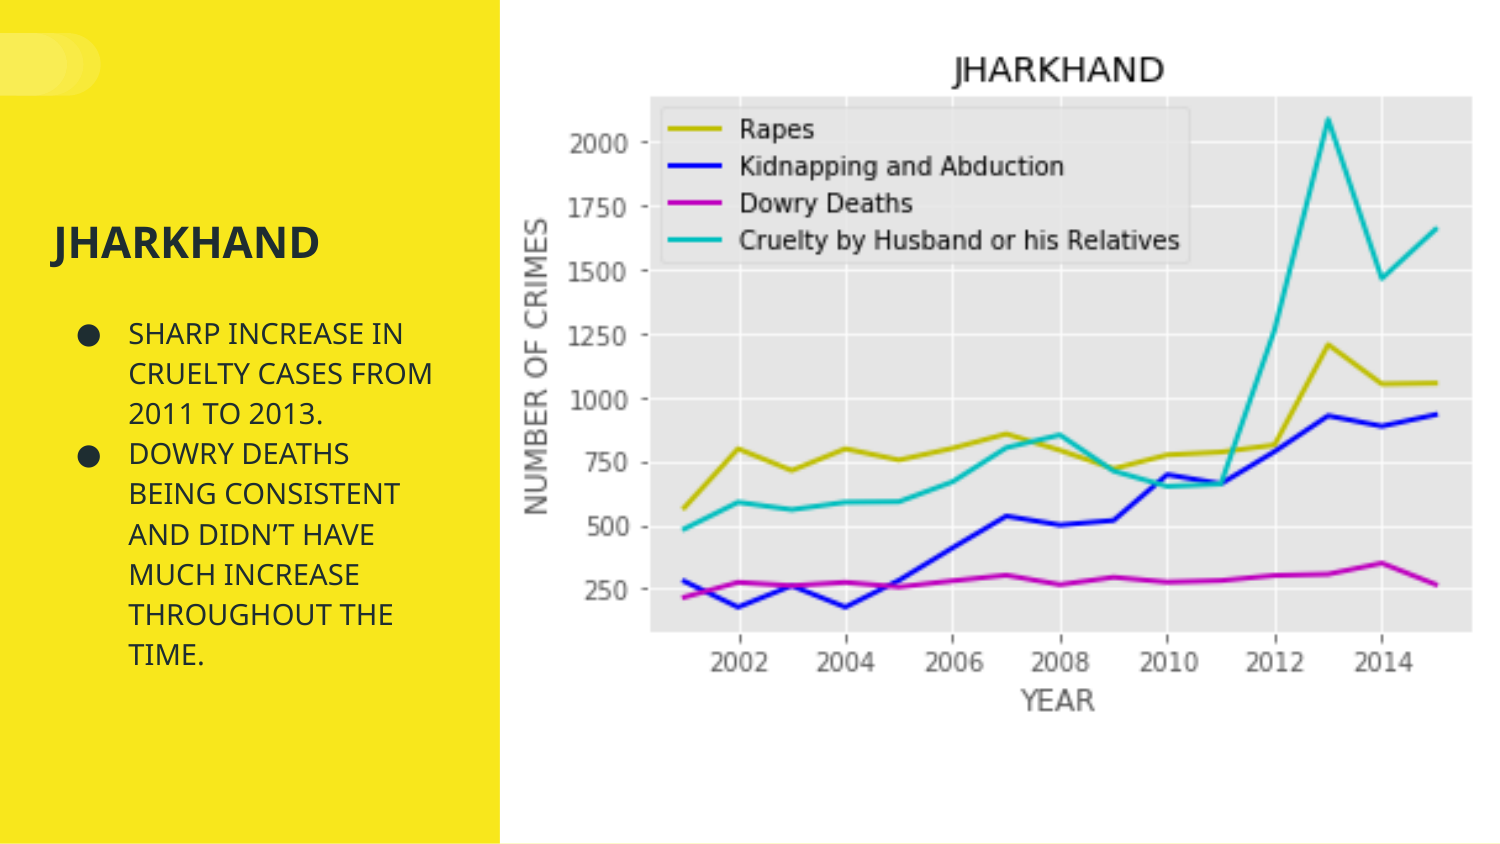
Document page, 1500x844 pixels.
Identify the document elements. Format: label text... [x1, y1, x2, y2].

list SHARP INCREASE IN CRUELTY CASES FROM 2011 TO 2013. DOWRY DEATHS BEING CONSISTENT AND DIDN’T HAVE MUCH INCREASE THROUGHOUT THE TIME. [38, 294, 460, 784]
title JHARKHAND [38, 136, 460, 283]
picture [507, 38, 1500, 735]
